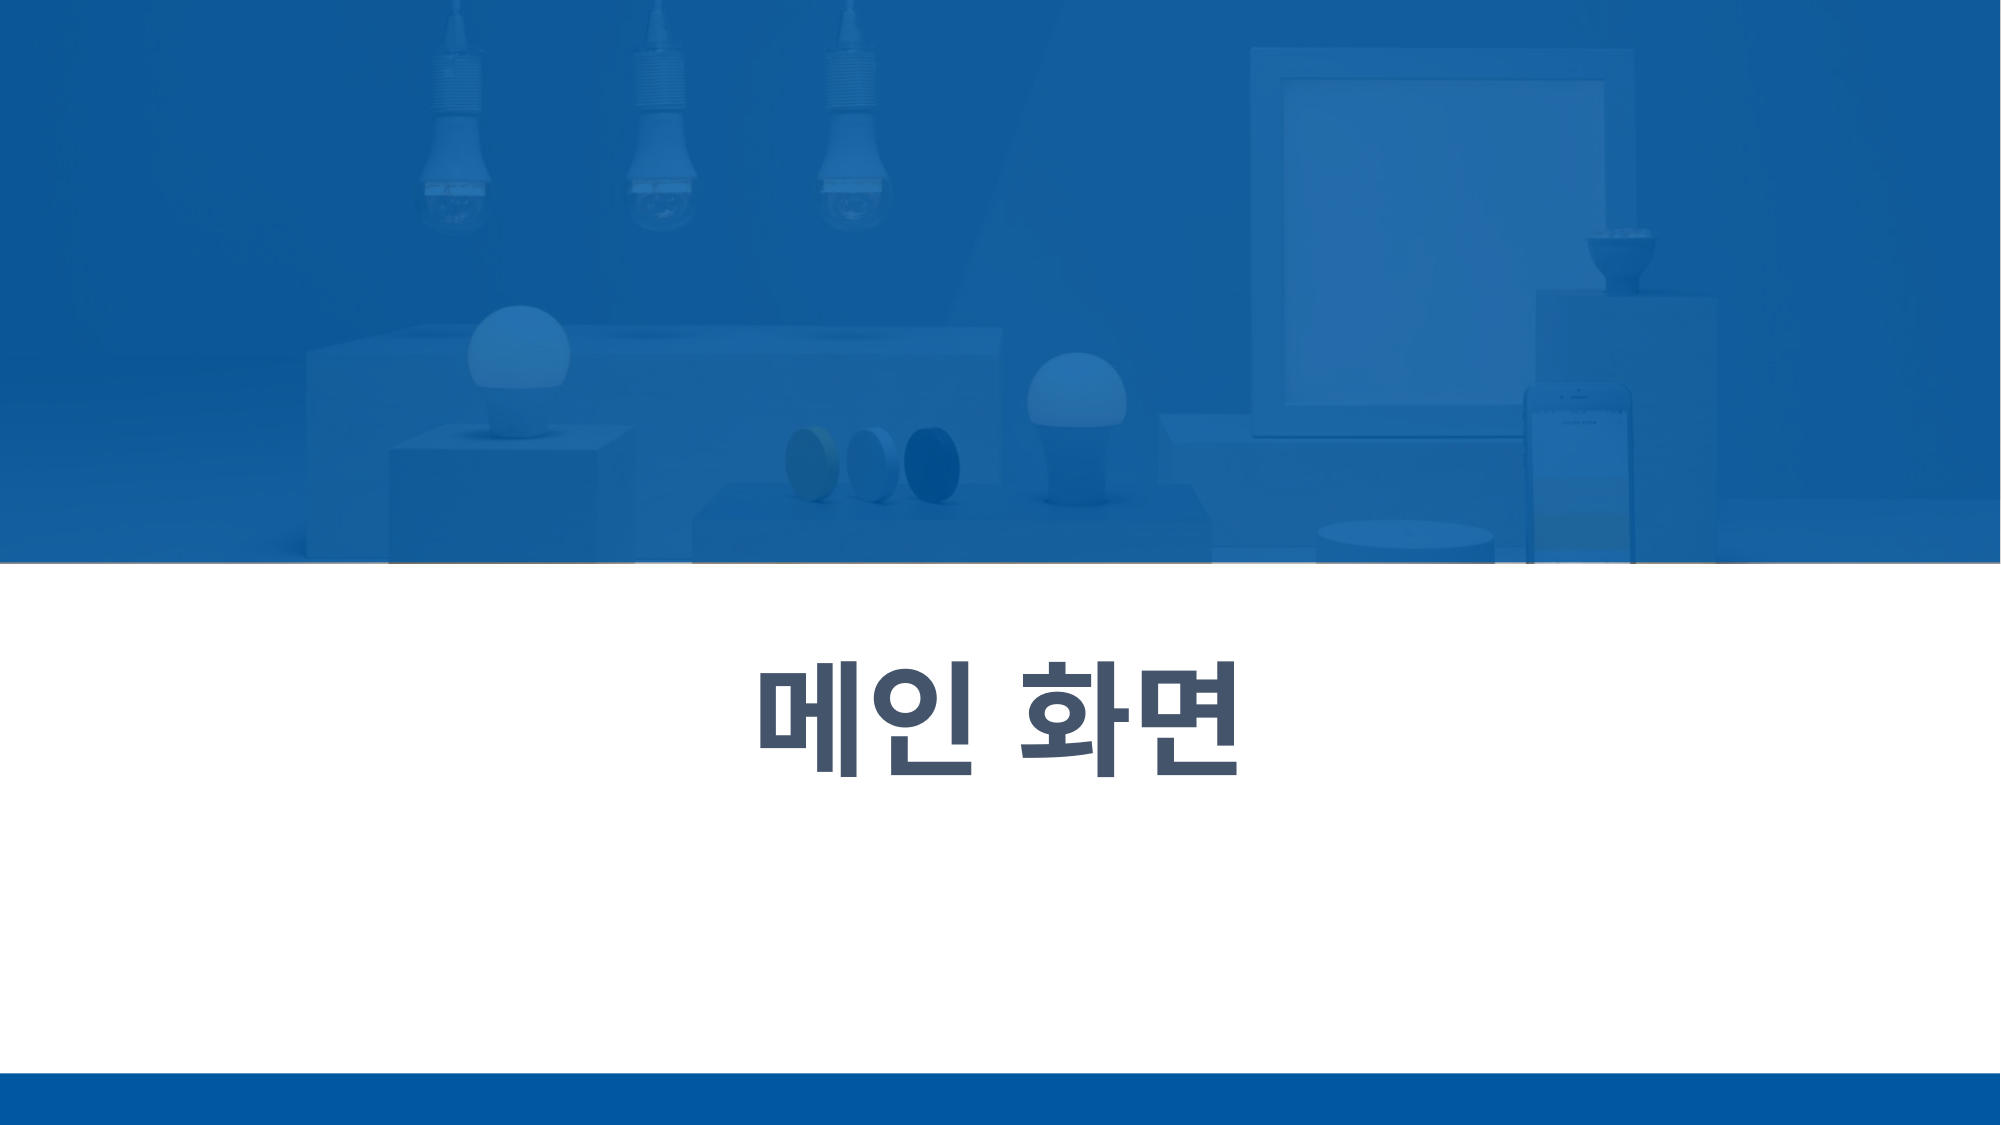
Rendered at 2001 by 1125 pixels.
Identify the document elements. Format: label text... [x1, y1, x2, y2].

text_box 메인 화면 [591, 634, 1409, 800]
picture [0, 0, 2001, 564]
text_box [0, 1073, 2000, 1125]
